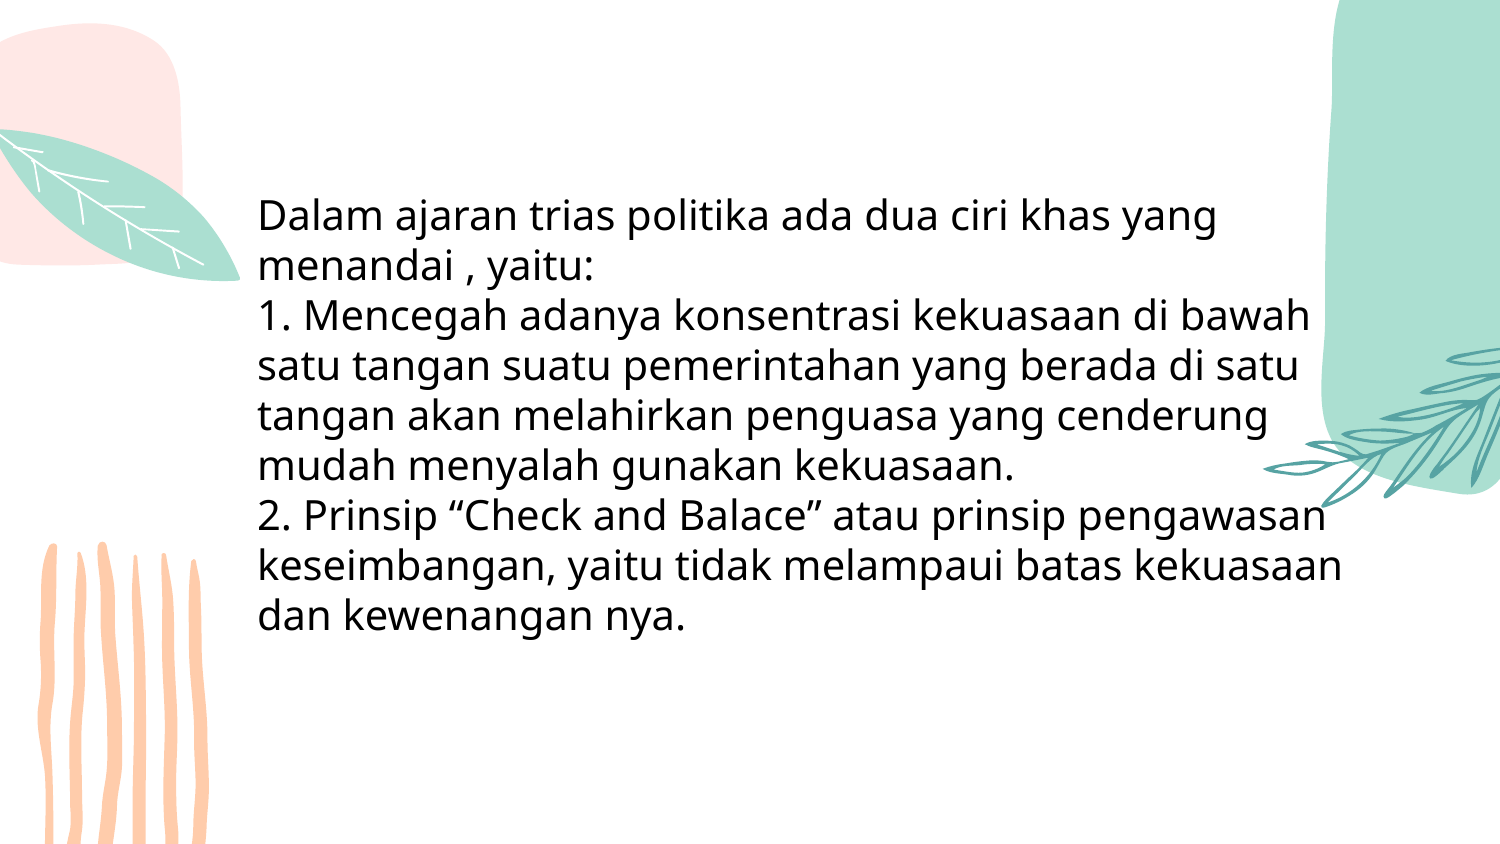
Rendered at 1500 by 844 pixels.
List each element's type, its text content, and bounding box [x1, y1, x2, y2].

subtitle Dalam ajaran trias politika ada dua ciri khas yang menandai , yaitu: 1. Mencegah adanya konsentrasi kekuasaan di bawah satu tangan suatu pemerintahan yang berada di satu tangan akan melahirkan penguasa yang cenderung mudah menyalah gunakan kekuasaan. 2. Prinsip “Check and Balace” atau prinsip pengawasan keseimbangan, yaitu tidak melampaui batas kekuasaan dan kewenangan nya. [242, 173, 1361, 659]
